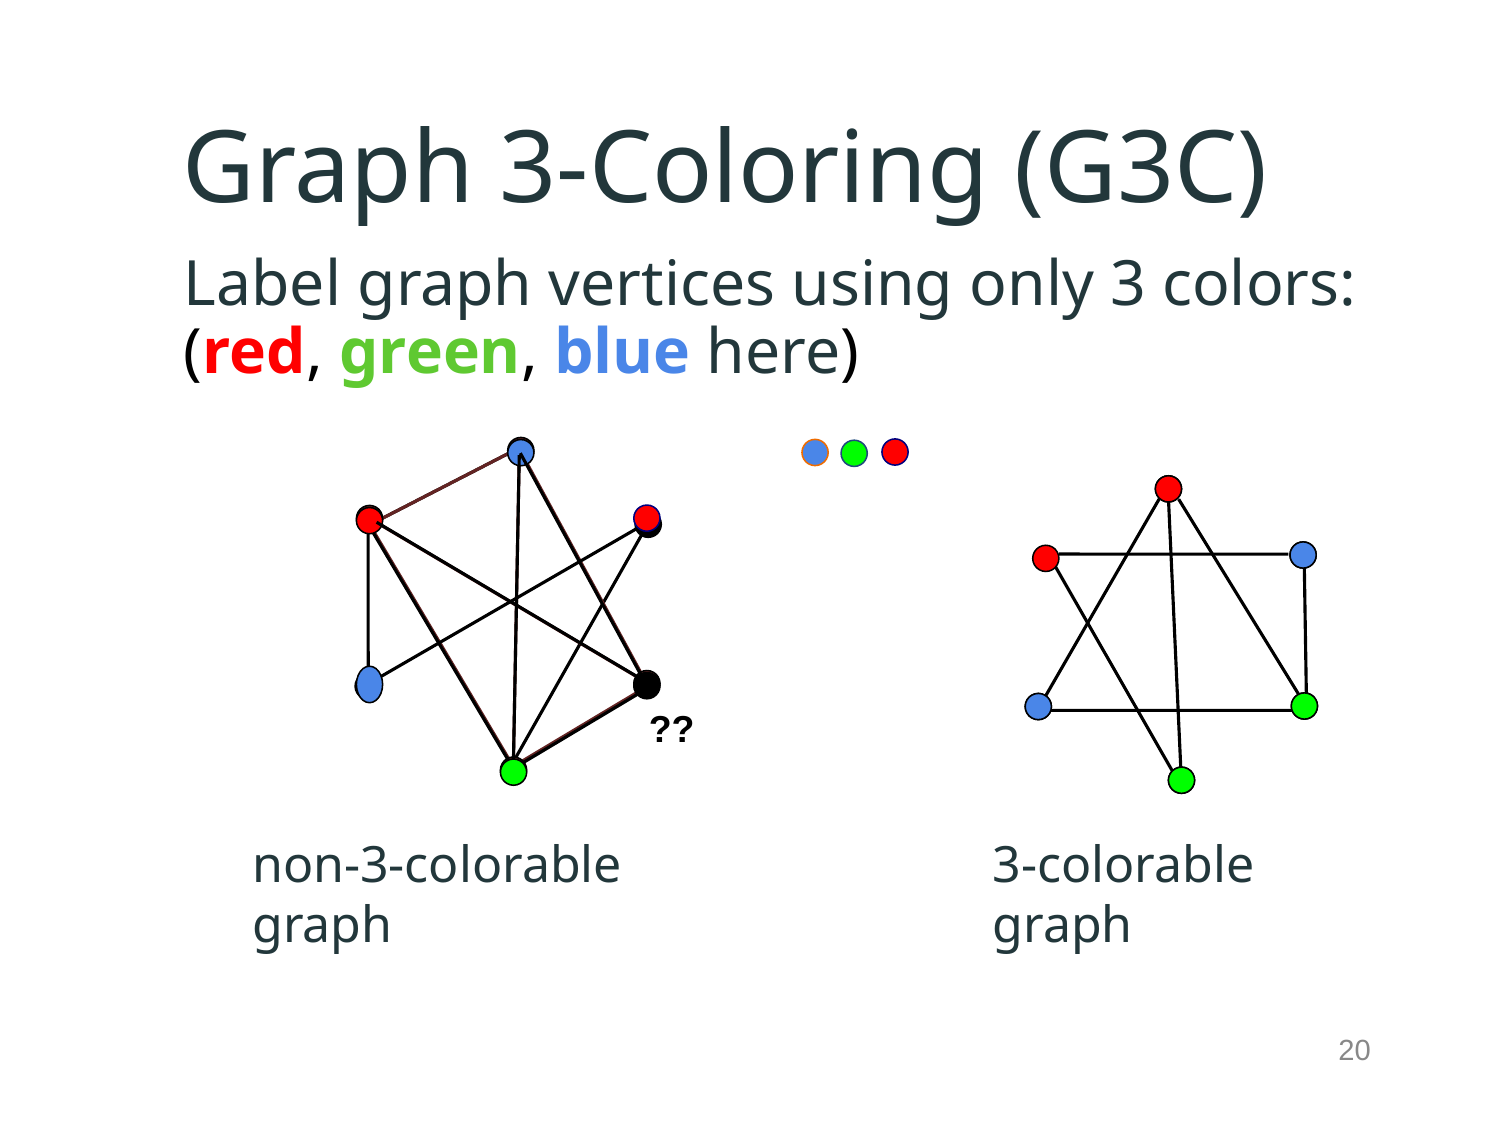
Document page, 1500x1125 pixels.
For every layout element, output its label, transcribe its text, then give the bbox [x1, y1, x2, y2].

text_box [356, 507, 383, 534]
text_box Label graph vertices using only 3 colors: (red, green, blue here) [112, 244, 1388, 407]
text_box [633, 505, 661, 532]
text_box [500, 759, 527, 786]
text_box 20 [1118, 1031, 1371, 1068]
text_box [1032, 545, 1059, 572]
text_box [1291, 692, 1318, 720]
text_box [841, 440, 868, 467]
text_box [1025, 693, 1052, 720]
text_box [1168, 767, 1195, 794]
text_box [356, 666, 383, 703]
text_box [881, 438, 909, 466]
text_box Graph 3-Coloring (G3C) [167, 112, 1336, 212]
text_box [636, 519, 662, 538]
text_box [1290, 541, 1317, 569]
text_box [633, 672, 661, 699]
text_box ?? [633, 703, 731, 751]
text_box 3-colorable graph [977, 824, 1367, 890]
text_box [507, 439, 534, 466]
text_box non-3-colorable graph [237, 824, 731, 890]
text_box [801, 439, 829, 466]
text_box [1155, 475, 1182, 502]
